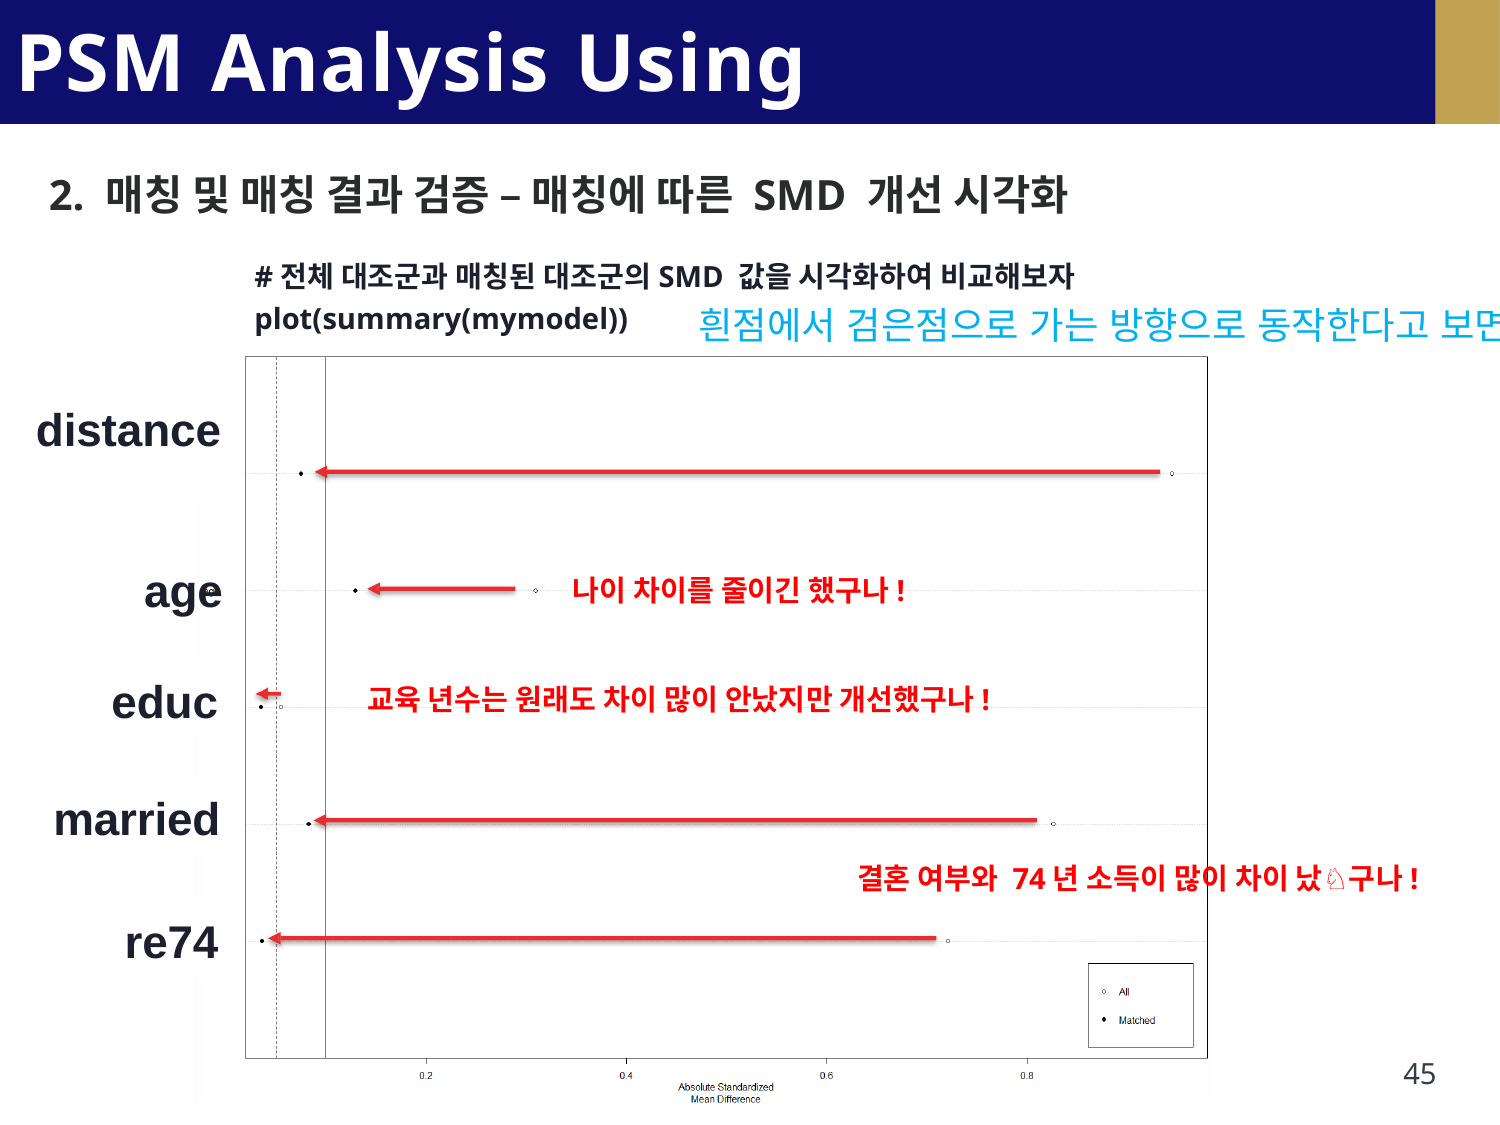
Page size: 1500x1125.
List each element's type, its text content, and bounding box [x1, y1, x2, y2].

text_box 결혼 여부와 74년 소득이 많이 차이 났♘구나! [1218, 858, 1460, 895]
slide_number 45 [1397, 1050, 1442, 1125]
text_box 흰점에서 검은점으로 가는 방향으로 동작한다고 보면 됨 [683, 294, 1500, 355]
title PSM Analysis Using R [12, 10, 880, 203]
text_box 2. 매칭 및 매칭 결과 검증 – 매칭에 따른 SMD 개선 시각화 #전체 대조군과 매칭된 대조군의SMD 값을 시각화하여 비교해보자 plot(summary(mymodel)) distance [33, 166, 1156, 349]
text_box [20, 350, 1213, 1103]
